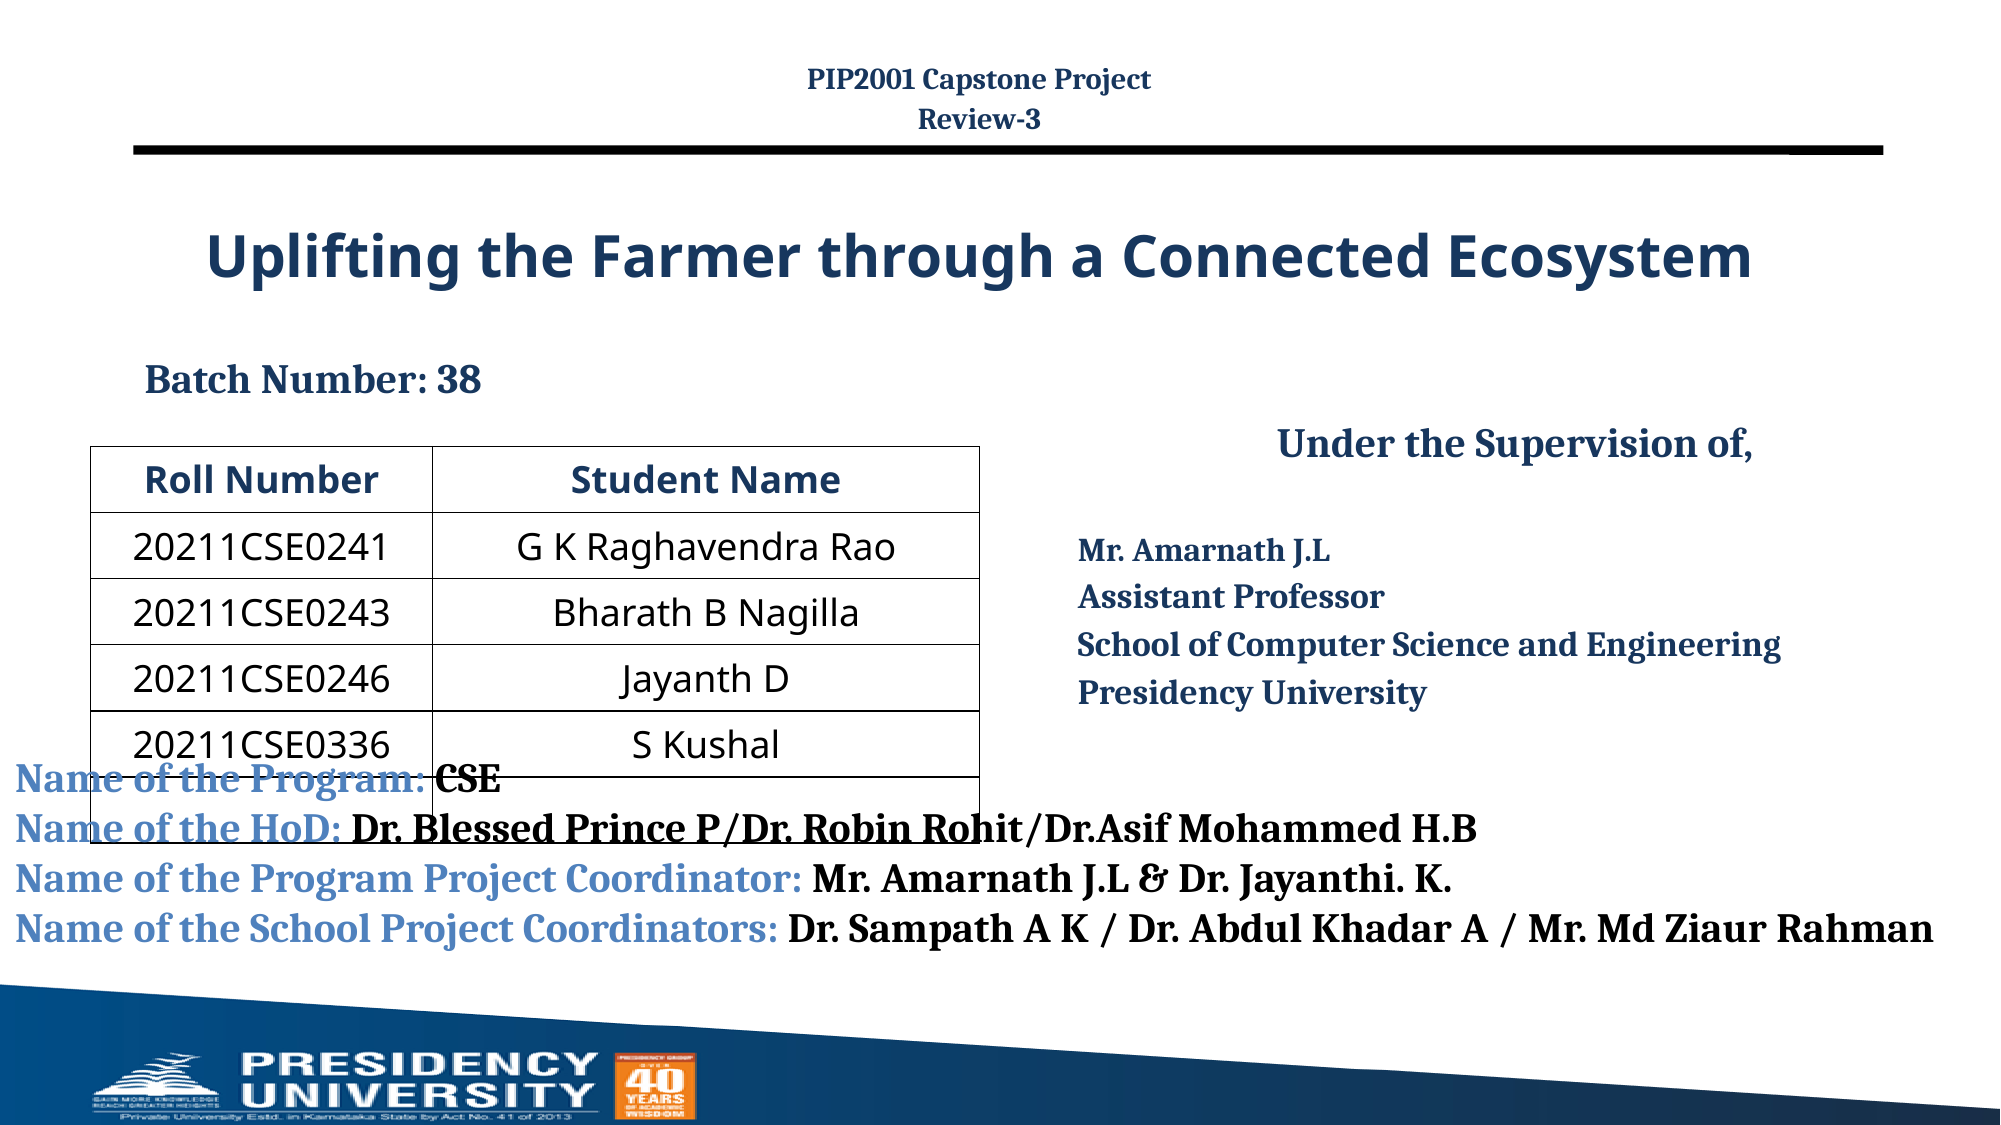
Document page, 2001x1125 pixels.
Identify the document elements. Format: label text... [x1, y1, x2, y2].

text_box Name of the Program: CSE Name of the HoD: Dr. Blessed Prince P/Dr. Robin Rohit/Dr.Asif Mohammed H.B Name of the Program Project Coordinator: Mr. Amarnath J.L & Dr. Jayanthi. K. Name of the School Project Coordinators: Dr. Sampath A K / Dr. Abdul Khadar A / Mr. Md Ziaur Rahman [0, 743, 2000, 1000]
subtitle Batch Number: 38 [129, 344, 781, 436]
table_cell 20211CSE0241 [91, 513, 432, 578]
table_header Student Name [433, 447, 979, 512]
title Uplifting the Farmer through a Connected Ecosystem [129, 175, 1830, 334]
table_cell 20211CSE0243 [91, 579, 432, 644]
text_box PIP2001 Capstone Project Review-3 [653, 54, 1306, 146]
table_cell 20211CSE0246 [91, 645, 432, 710]
picture [0, 1000, 2000, 1125]
table_cell Jayanth D [433, 645, 979, 710]
table_cell S Kushal [433, 712, 979, 743]
table_cell 20211CSE0336 [91, 712, 432, 743]
text_box Under the Supervision of, Mr. Amarnath J.L Assistant Professor School of Computer Science and Engineering Presidency University [1062, 412, 1968, 743]
table_cell Bharath B Nagilla [433, 579, 979, 644]
table_header Roll Number [91, 447, 432, 512]
table_cell G K Raghavendra Rao [433, 513, 979, 578]
